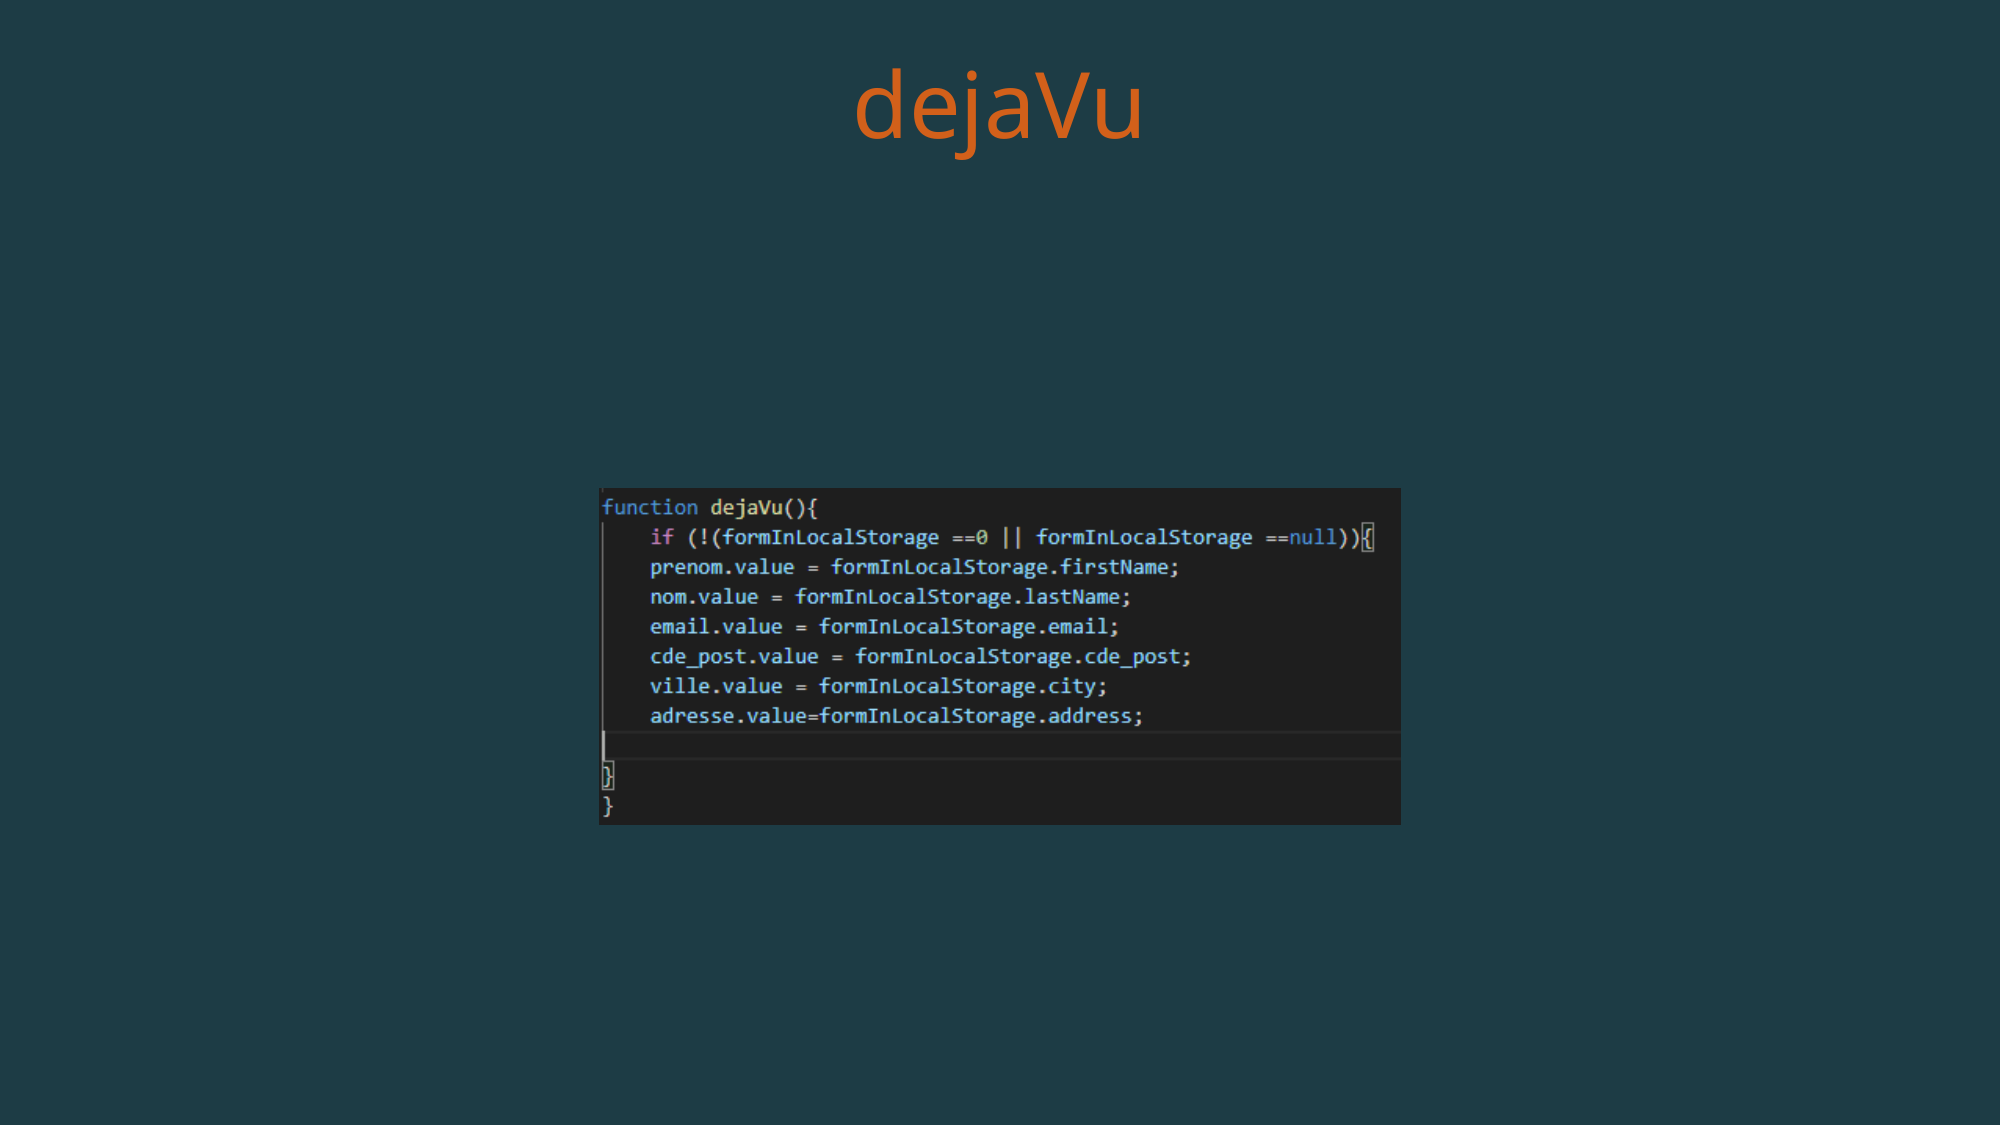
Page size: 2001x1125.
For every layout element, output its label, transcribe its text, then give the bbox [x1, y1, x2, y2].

title dejaVu [137, 0, 1863, 218]
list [599, 488, 1401, 825]
